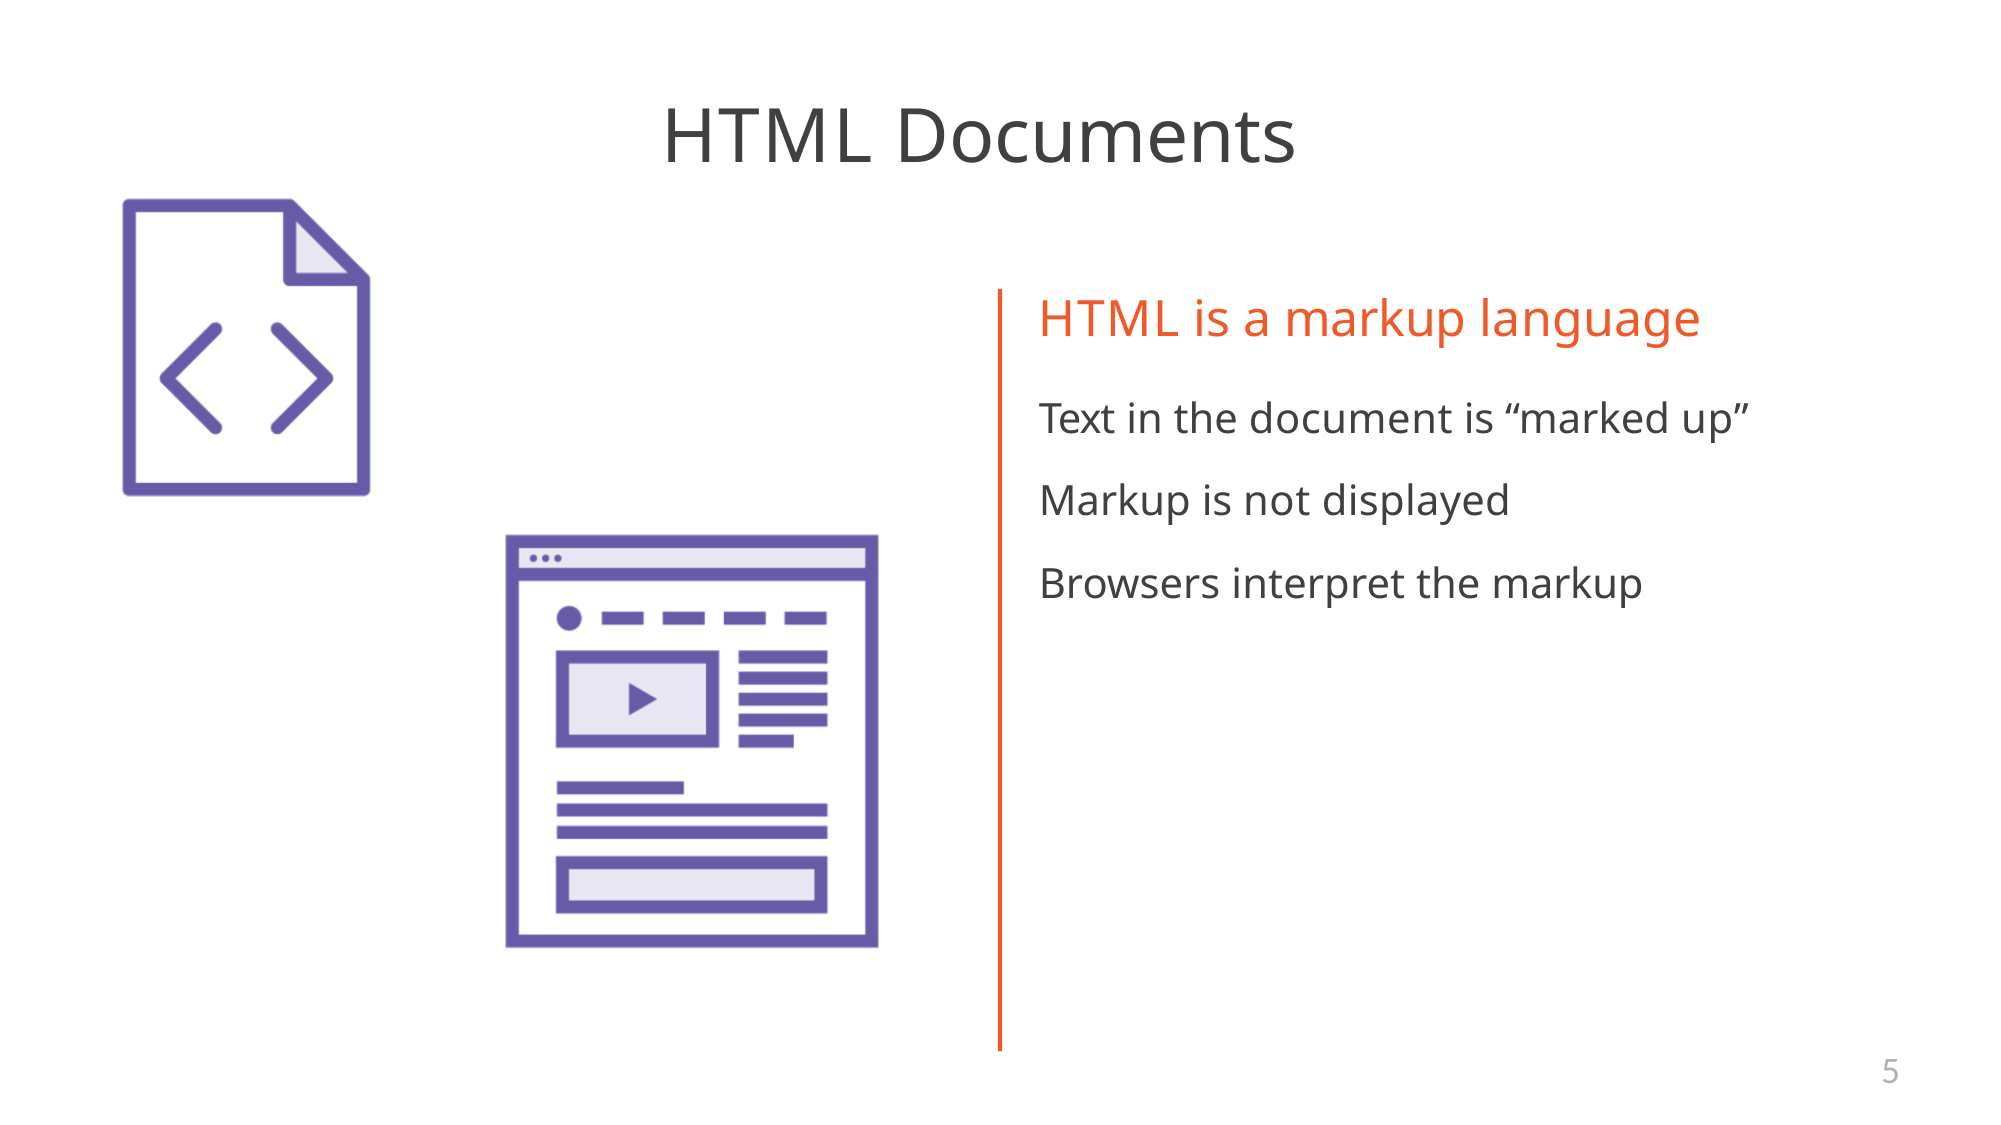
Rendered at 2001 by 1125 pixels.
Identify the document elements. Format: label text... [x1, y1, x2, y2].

slide_number 5 [1440, 1046, 1900, 1103]
text_box HTML is a markup language Text in the document is “marked up” Markup is not displayed Browsers interpret the markup [1036, 284, 1808, 607]
picture [115, 191, 379, 505]
picture [498, 527, 887, 957]
title HTML Documents [659, 84, 1327, 275]
